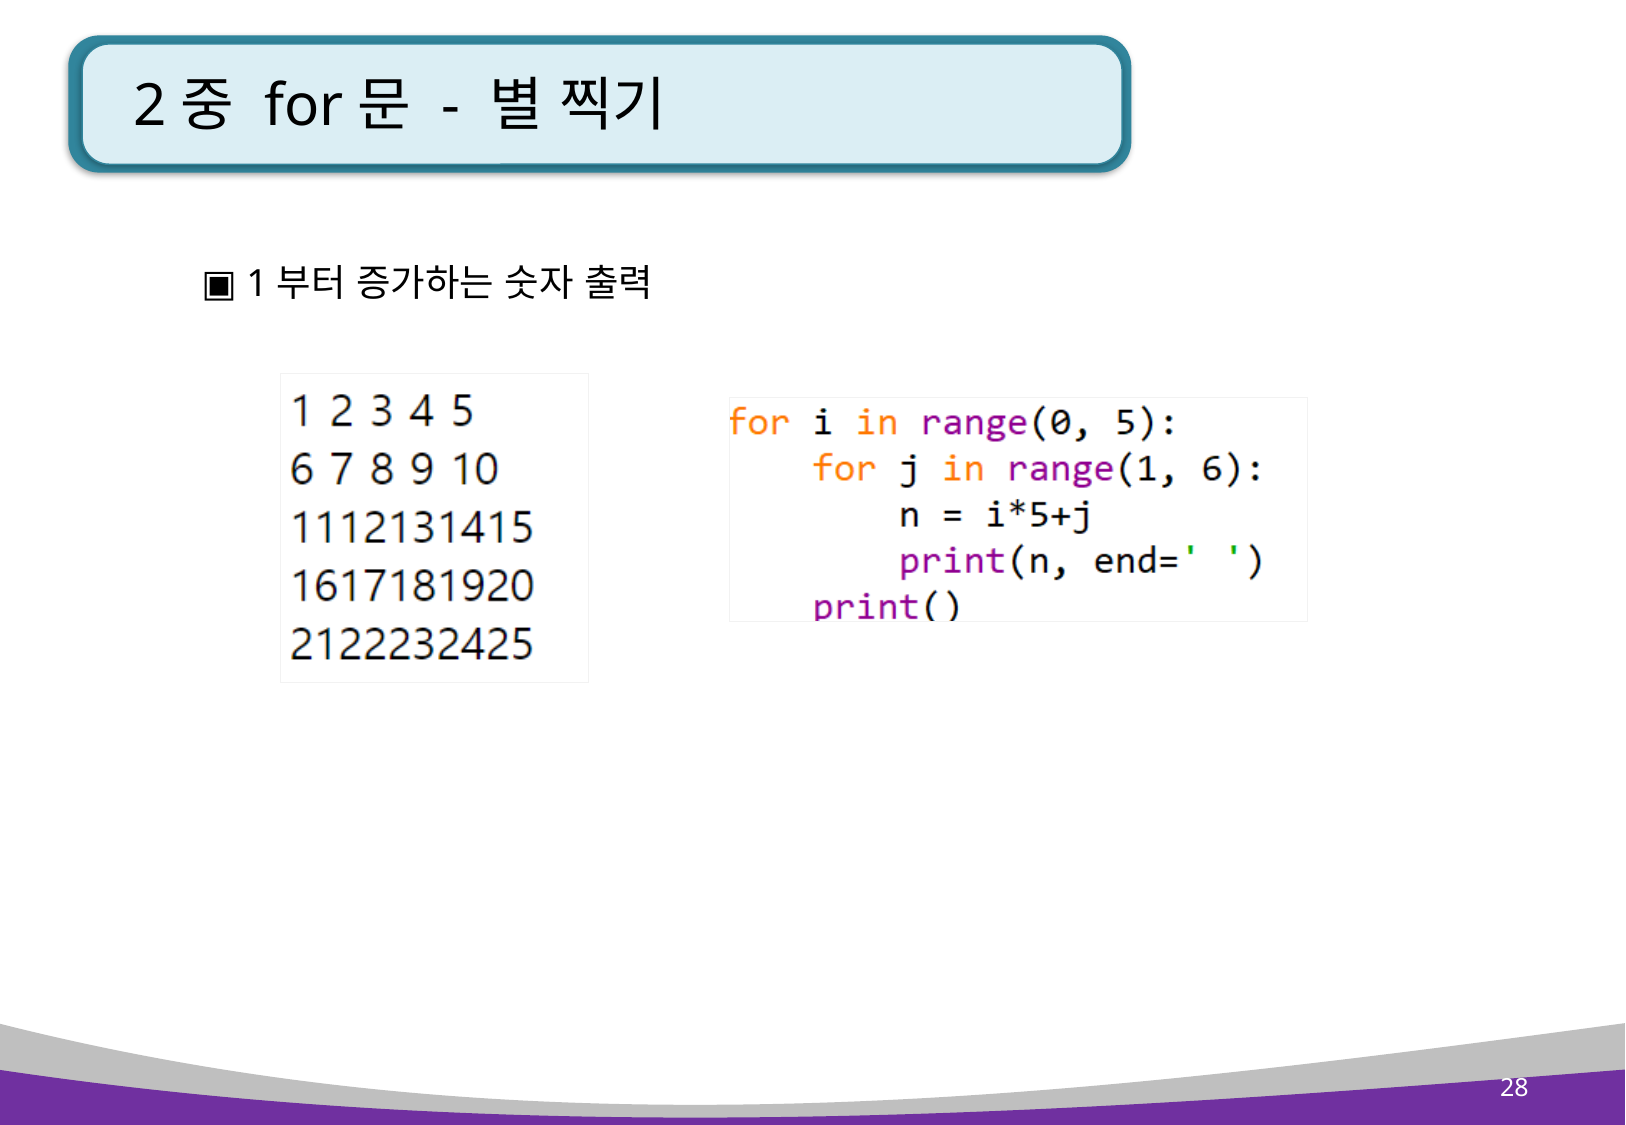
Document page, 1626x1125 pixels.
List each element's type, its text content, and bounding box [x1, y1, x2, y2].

title 2중 for문 - 별 찍기 [103, 32, 1121, 173]
text_box ▣ 1부터 증가하는 숫자 출력 [186, 229, 789, 312]
slide_number 28 [1452, 1058, 1544, 1119]
picture [729, 396, 1309, 622]
picture [280, 373, 589, 683]
